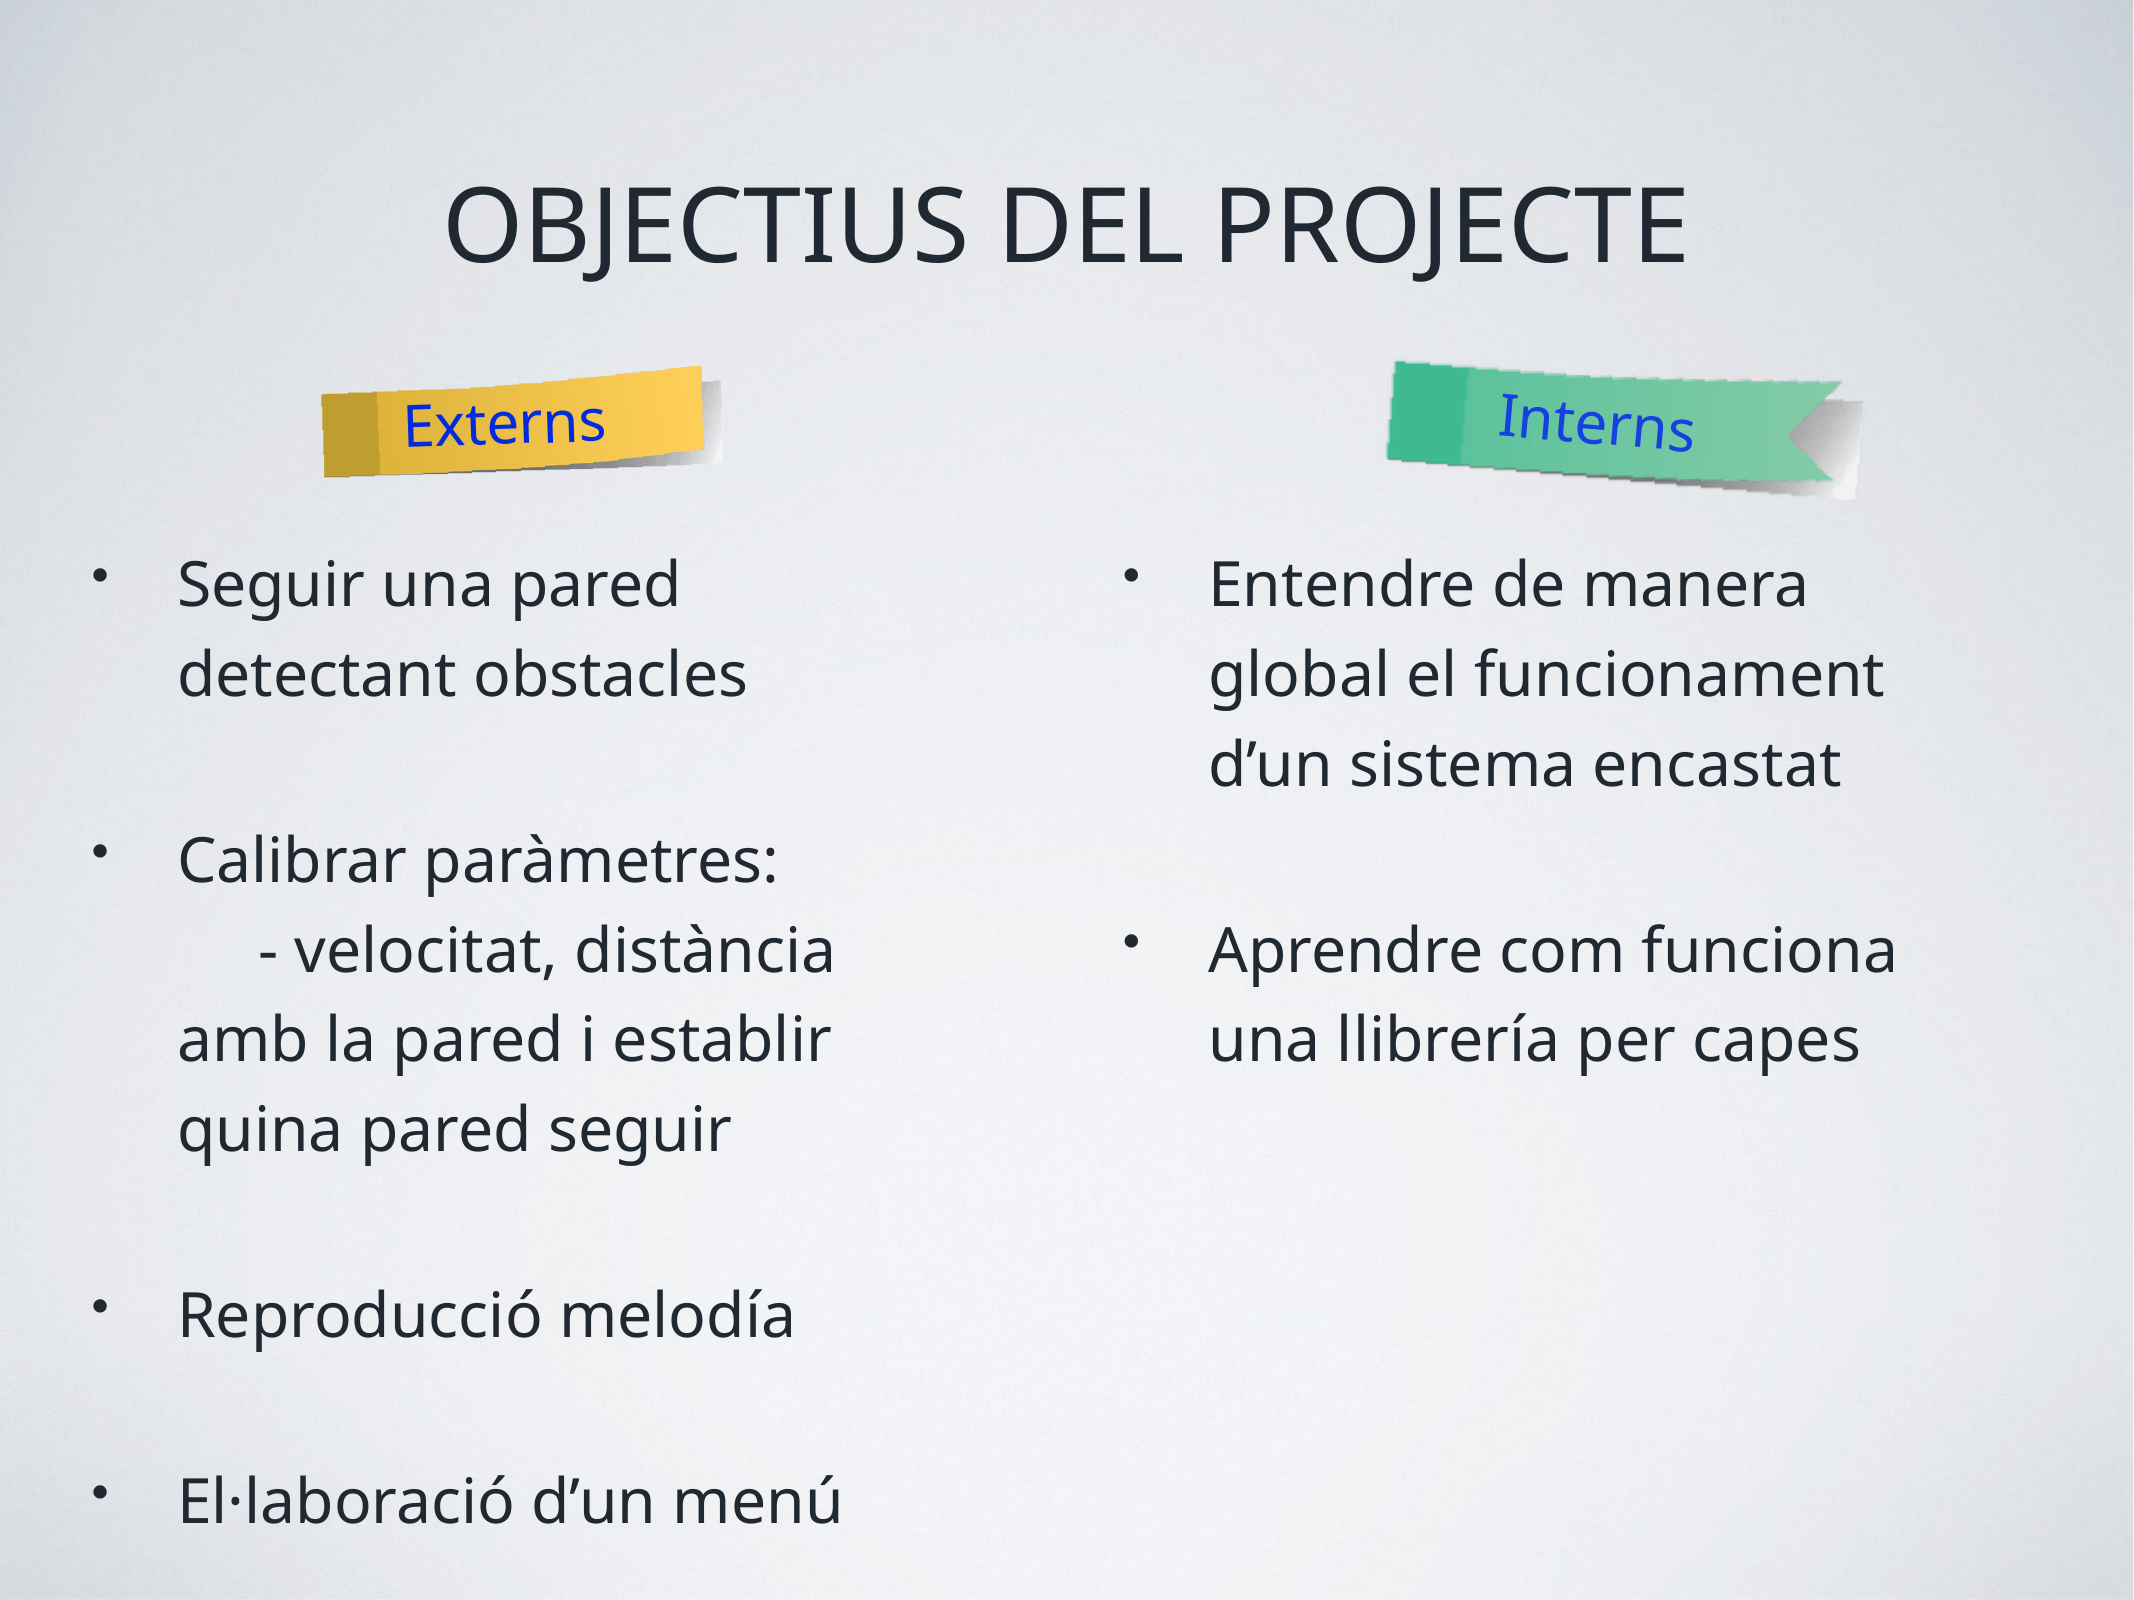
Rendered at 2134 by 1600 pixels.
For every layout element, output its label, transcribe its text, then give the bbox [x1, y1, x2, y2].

list Seguir una pared detectant obstacles Calibrar paràmetres: - velocitat, distància amb la pared i establir quina pared seguir Reproducció melodía El·laboració d’un menú [82, 520, 961, 1555]
picture [0, 0, 2134, 1600]
title Objectius del projecte [57, 20, 2076, 422]
text_box Entendre de manera global el funcionament d’un sistema encastat Aprendre com funciona una llibrería per capes [1114, 520, 1991, 1555]
